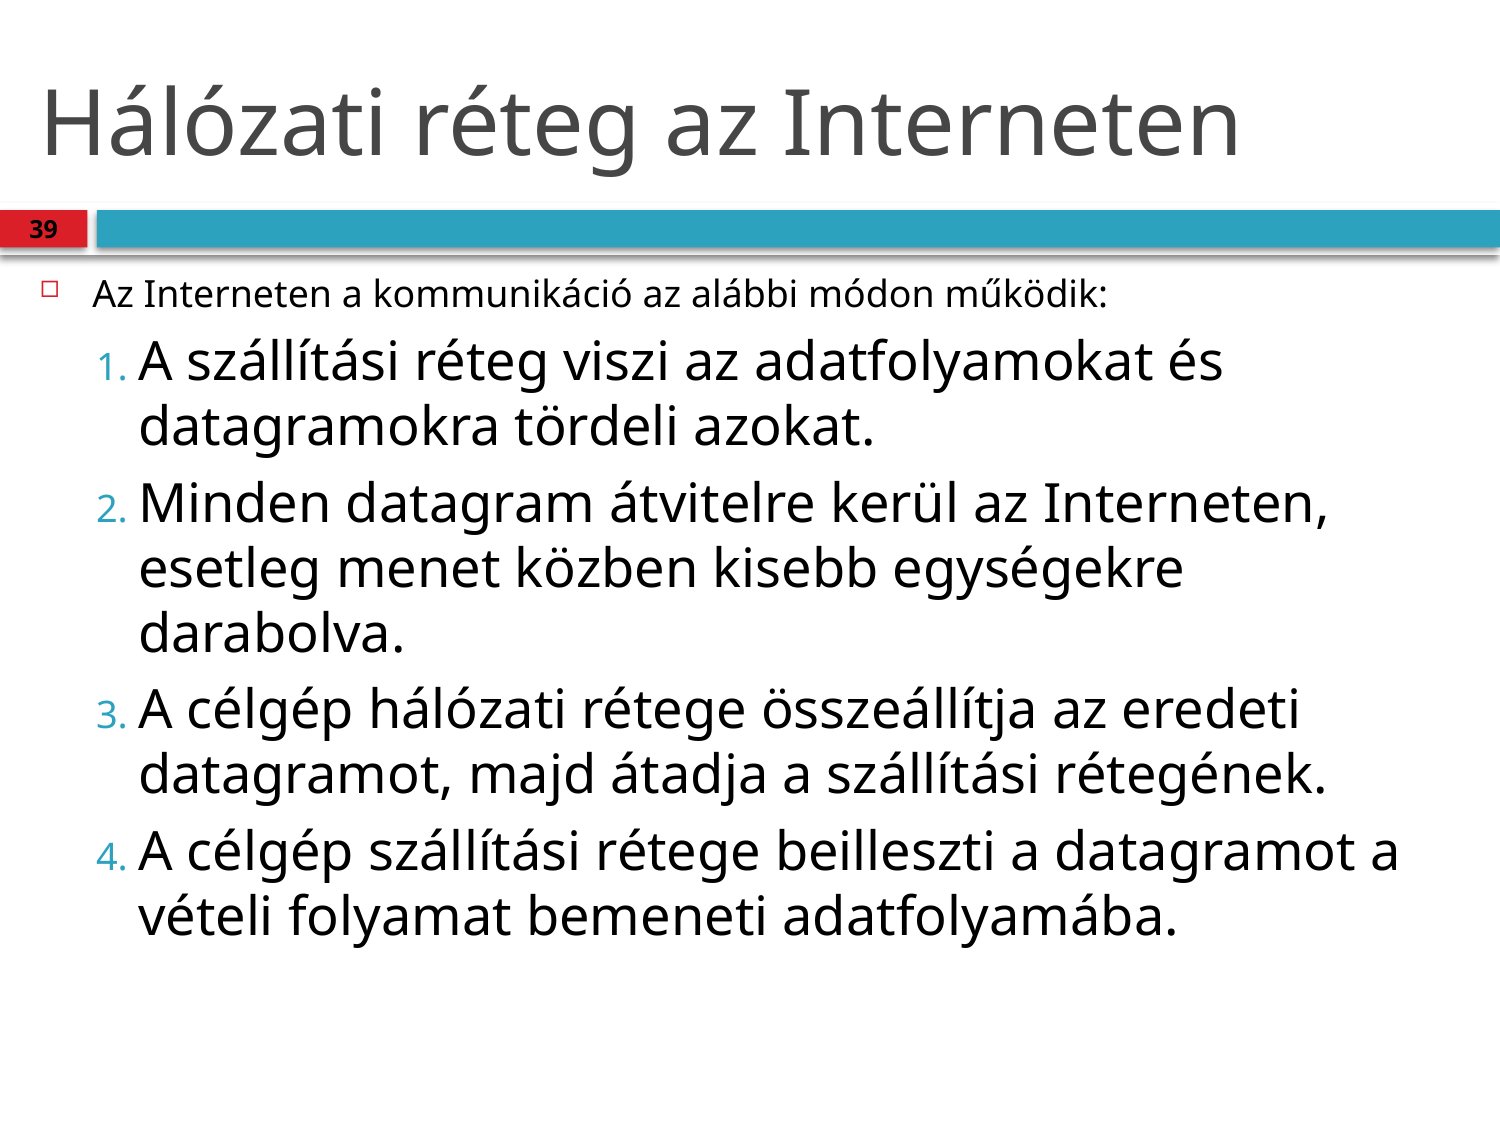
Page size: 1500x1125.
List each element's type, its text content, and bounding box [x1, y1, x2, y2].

list Az Interneten a kommunikáció az alábbi módon működik: A szállítási réteg viszi az adatfolyamokat és datagramokra tördeli azokat. Minden datagram átvitelre kerül az Interneten, esetleg menet közben kisebb egységekre darabolva. A célgép hálózati rétege összeállítja az eredeti datagramot, majd átadja a szállítási rétegének. A célgép szállítási rétege beilleszti a datagramot a vételi folyamat bemeneti adatfolyamába. [24, 262, 1475, 1100]
slide_number 39 [0, 206, 88, 257]
title Hálózati réteg az Interneten [24, 37, 1475, 200]
